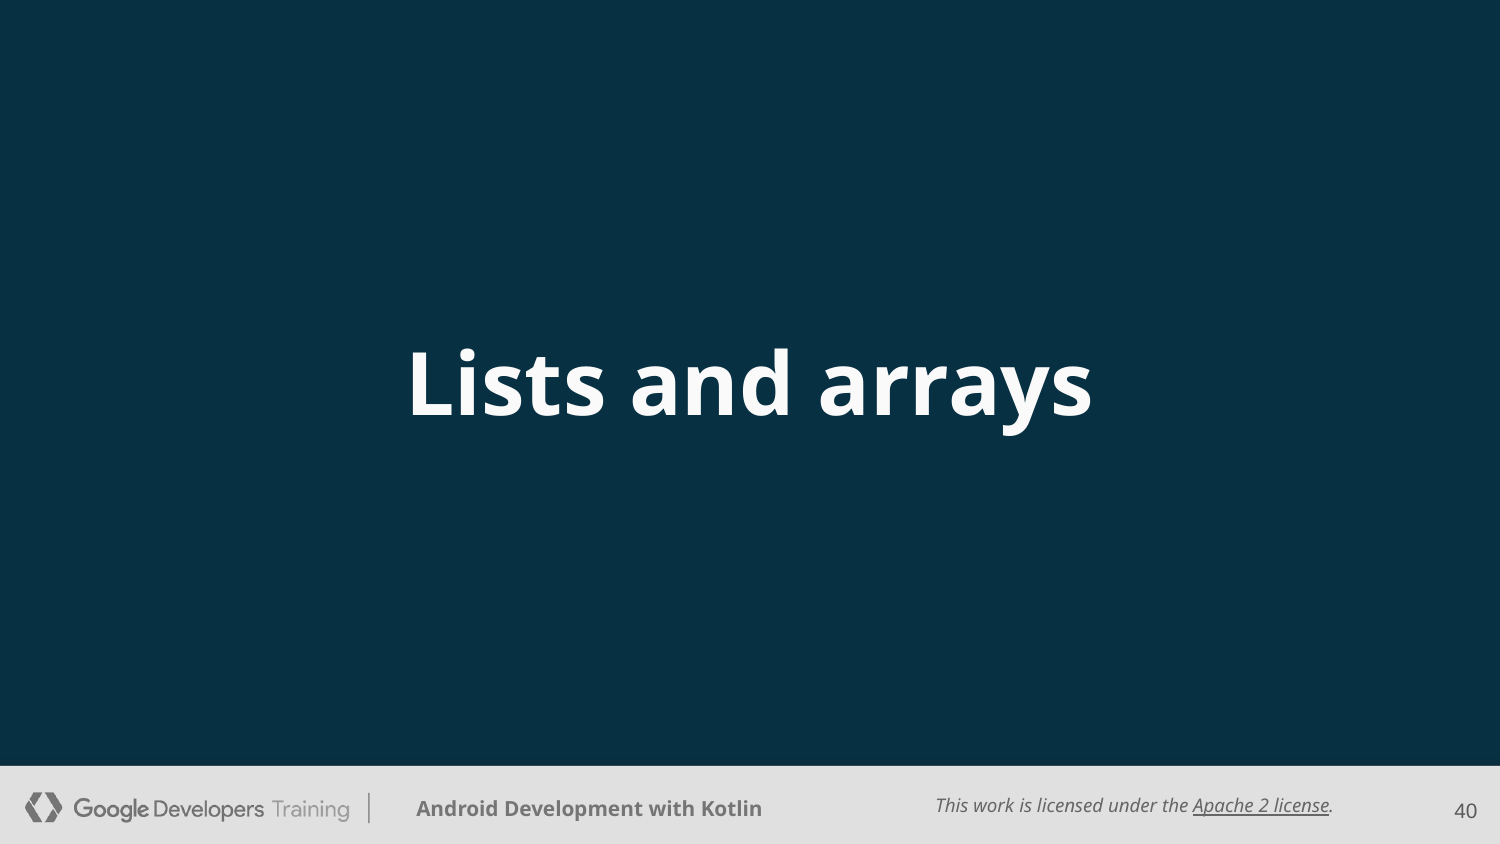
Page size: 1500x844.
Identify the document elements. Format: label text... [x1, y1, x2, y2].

slide_number 40 [1402, 777, 1493, 842]
picture [0, 0, 1500, 844]
title Lists and arrays [51, 0, 1449, 762]
